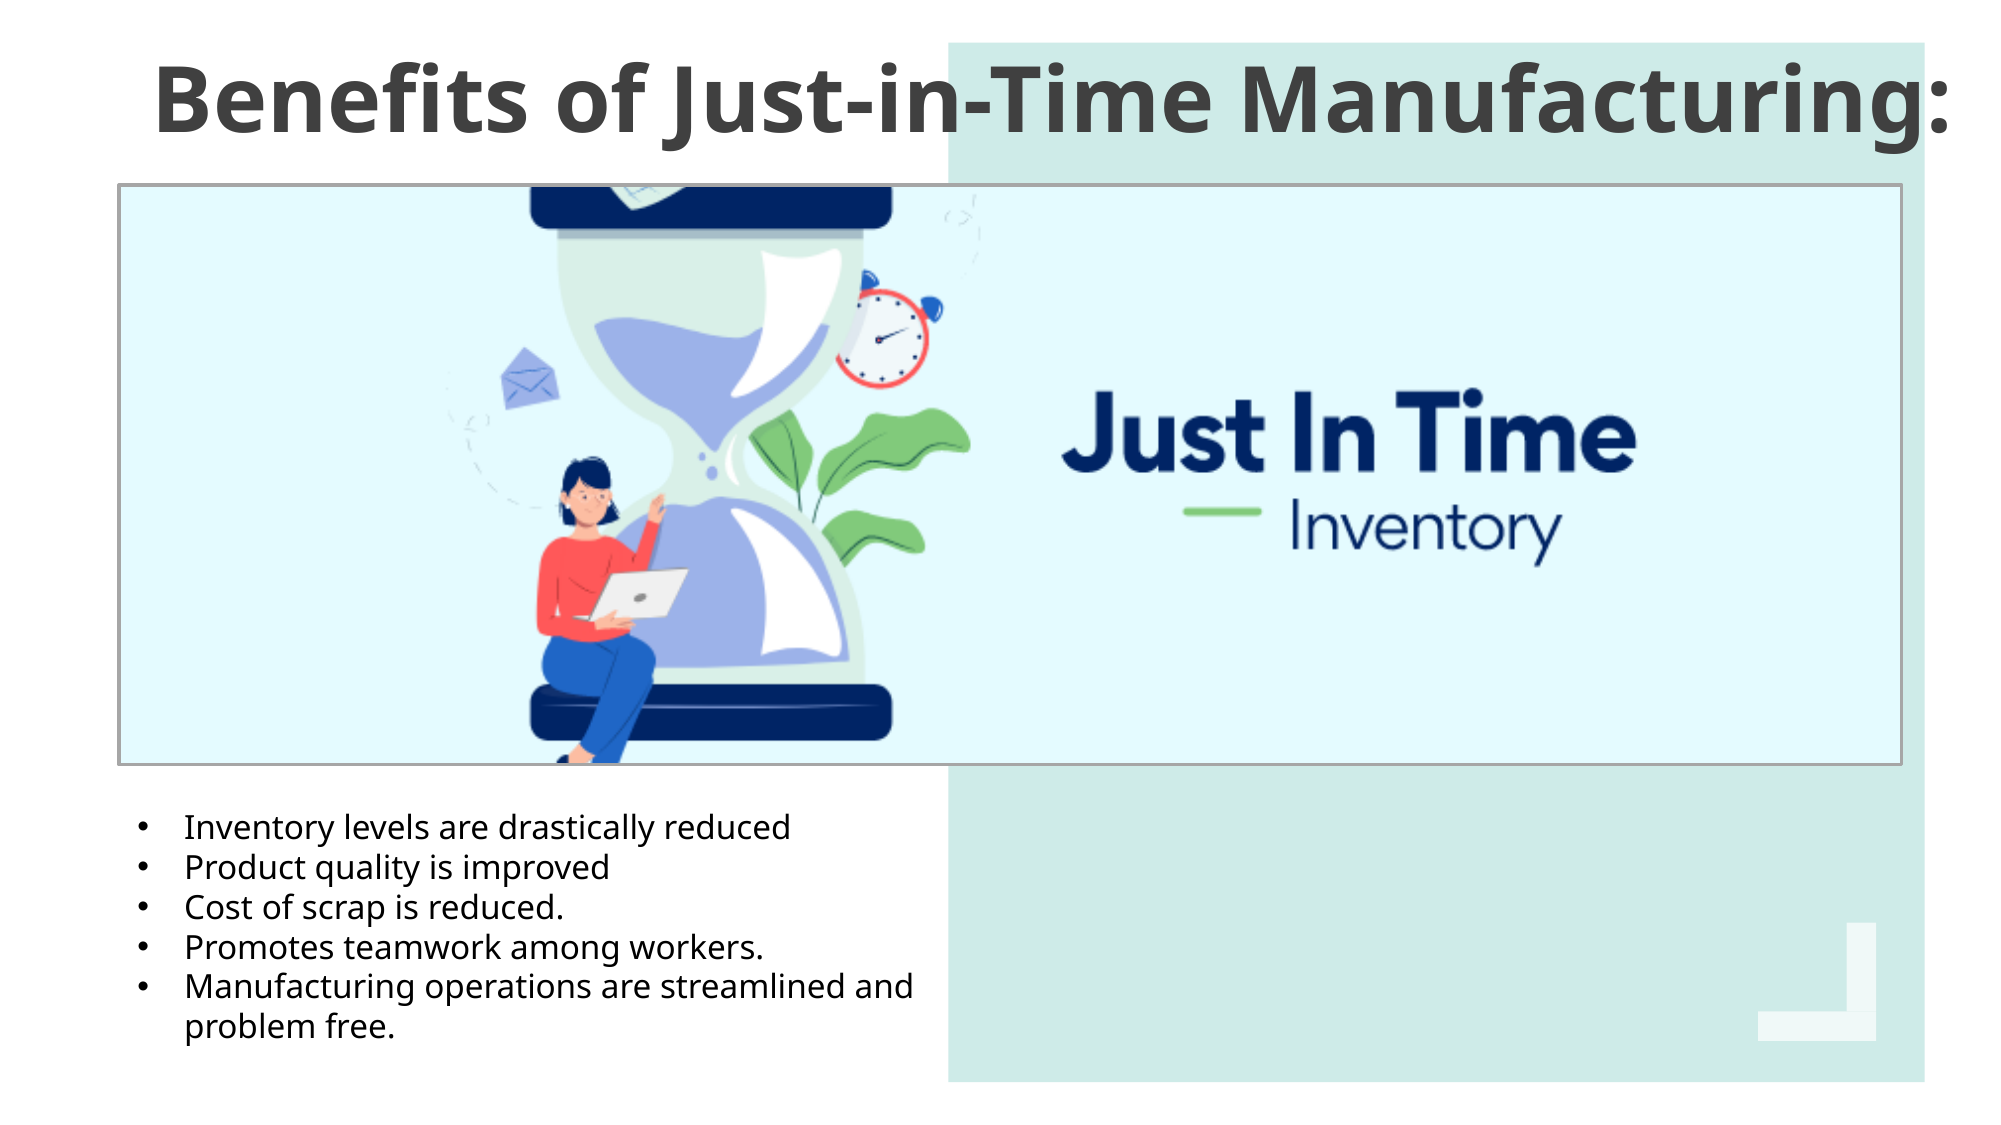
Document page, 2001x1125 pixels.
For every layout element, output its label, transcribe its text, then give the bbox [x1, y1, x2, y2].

picture [120, 186, 1901, 764]
text_box Inventory levels are drastically reduced Product quality is improved Cost of scrap is reduced. Promotes teamwork among workers. Manufacturing operations are streamlined and problem free. [122, 798, 965, 1053]
title Benefits of Just-in-Time Manufacturing: [136, 44, 2000, 161]
